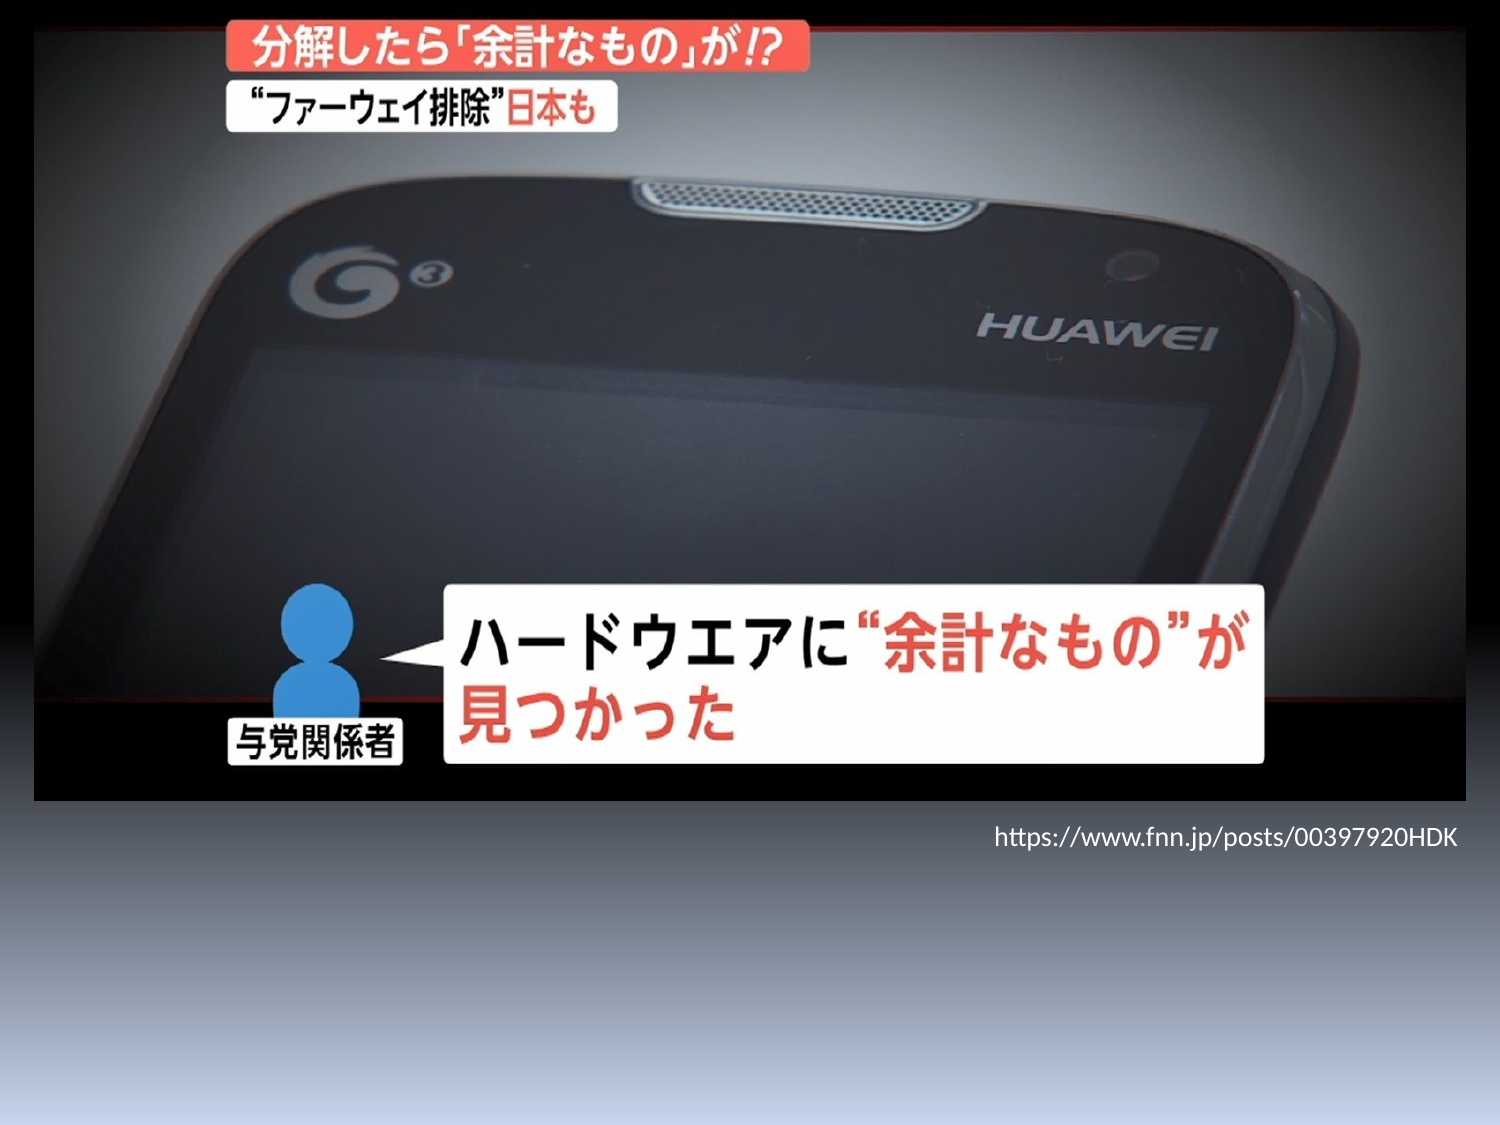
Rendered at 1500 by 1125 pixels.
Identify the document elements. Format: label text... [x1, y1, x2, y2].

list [34, 11, 1466, 801]
text_box https://www.fnn.jp/posts/00397920HDK [979, 810, 1485, 860]
